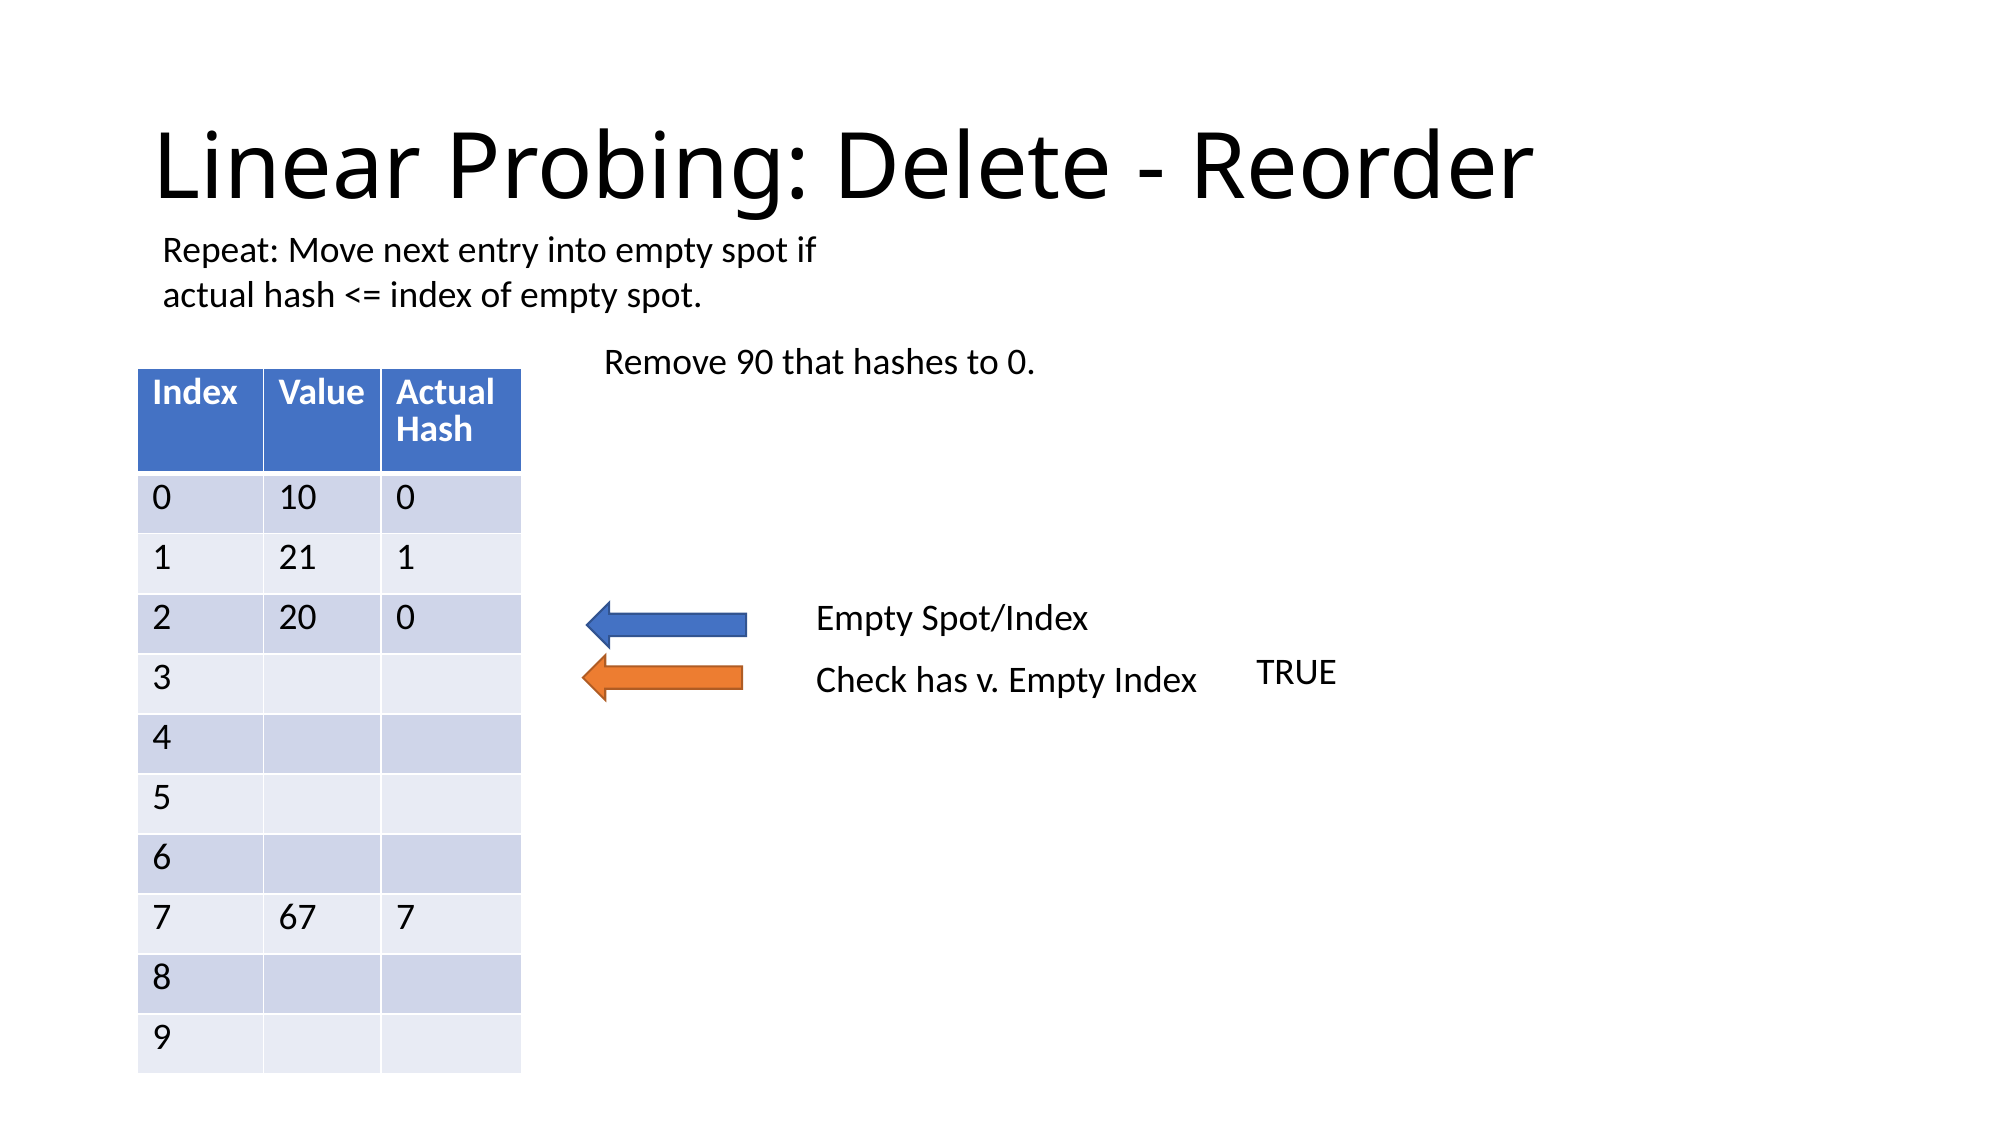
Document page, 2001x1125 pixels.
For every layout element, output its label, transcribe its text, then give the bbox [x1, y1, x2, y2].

text_box Empty Spot/Index [801, 585, 1137, 646]
table_cell 2 [138, 595, 263, 653]
table_cell 7 [382, 895, 521, 953]
table_cell [382, 715, 521, 773]
table_cell [264, 1015, 380, 1073]
table_cell [264, 835, 380, 893]
title Linear Probing: Delete - Reorder [137, 59, 1863, 278]
table_cell 1 [138, 534, 263, 593]
text_box Check has v. Empty Index [801, 647, 1241, 708]
table_cell 3 [138, 655, 263, 713]
text_box Repeat: Move next entry into empty spot if actual hash <= index of empty spot. [147, 218, 841, 323]
table_cell 67 [264, 895, 380, 953]
table_cell 20 [264, 595, 380, 653]
table_cell 1 [382, 534, 521, 593]
table_cell 8 [138, 955, 263, 1013]
table_header Value [264, 369, 380, 471]
text_box TRUE [1241, 639, 1352, 700]
table_cell 0 [382, 595, 521, 653]
table_cell 7 [138, 895, 263, 953]
table_cell 21 [264, 534, 380, 593]
table_cell [382, 775, 521, 833]
table_cell 10 [264, 476, 380, 533]
table_cell [382, 955, 521, 1013]
table_cell [382, 1015, 521, 1073]
table_cell [382, 655, 521, 713]
table_cell [264, 955, 380, 1013]
table_header Actual Hash [382, 369, 521, 471]
table_cell [264, 715, 380, 773]
table_cell 6 [138, 835, 263, 893]
text_box Remove 90 that hashes to 0. [589, 329, 1052, 435]
table_cell [382, 835, 521, 893]
table_cell [264, 655, 380, 713]
table_cell 0 [138, 476, 263, 533]
table_header Index [138, 369, 263, 471]
text_box [585, 600, 748, 650]
table_cell 4 [138, 715, 263, 773]
table_cell [264, 775, 380, 833]
table_cell 9 [138, 1015, 263, 1073]
table_cell 5 [138, 775, 263, 833]
text_box [581, 652, 744, 703]
table_cell 0 [382, 476, 521, 533]
